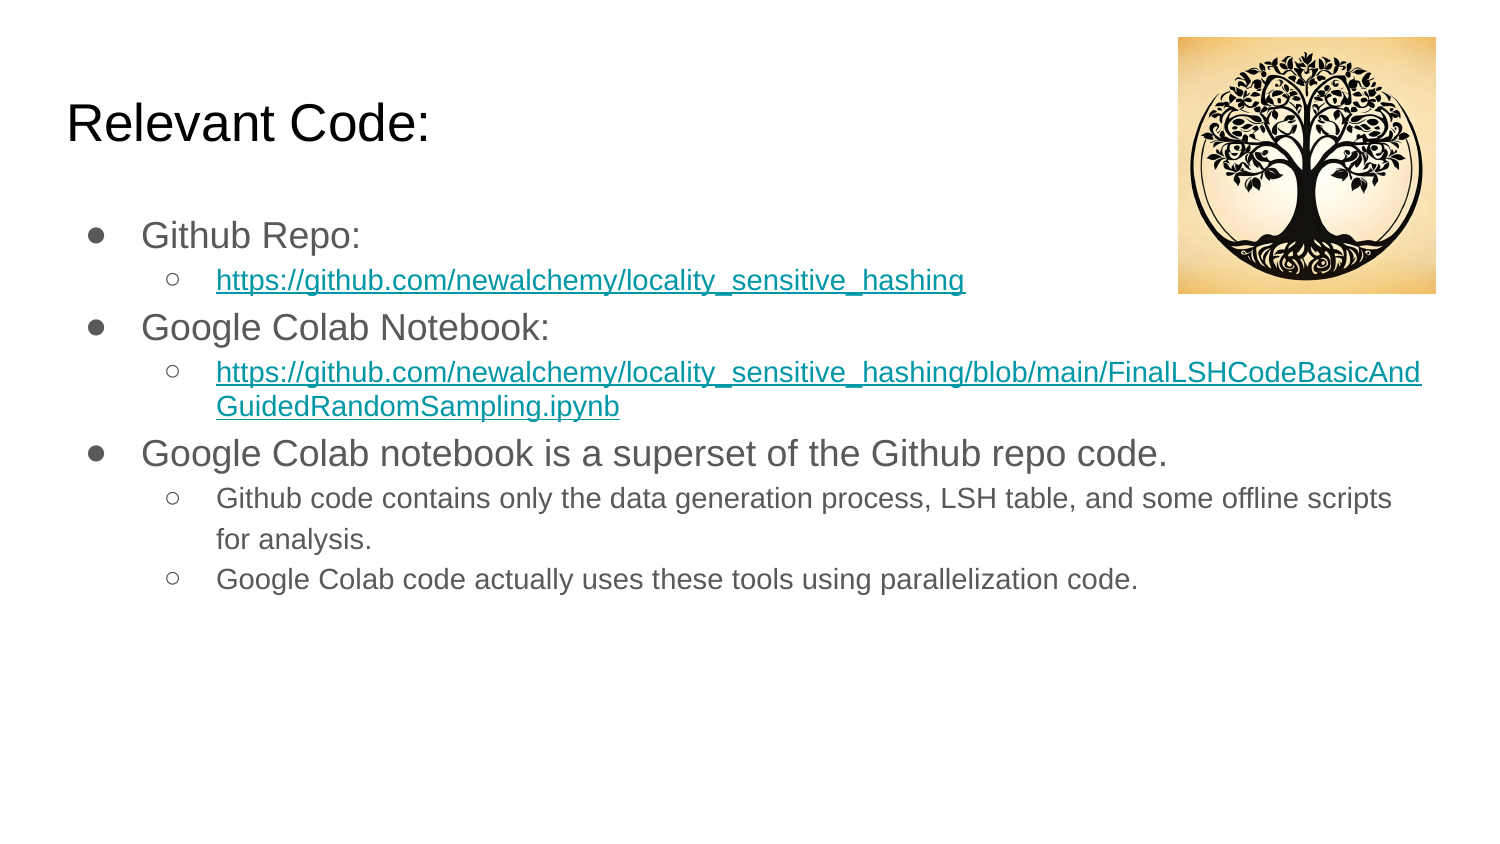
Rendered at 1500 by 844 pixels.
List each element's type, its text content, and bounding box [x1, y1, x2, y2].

title Relevant Code: [1441, 72, 1449, 167]
picture [1178, 37, 1436, 295]
title Relevant Code: [51, 72, 1173, 167]
list Github Repo: https://github.com/newalchemy/locality_sensitive_hashing Google Colab Notebook: https://github.com/newalchemy/locality_sensitive_hashing/blob/main/FinalLSHCodeBasicAndGuidedRandomSampling.ipynb Google Colab notebook is a superset of the Github repo code. Github code contains only the data generation process, LSH table, and some offline scripts for analysis. Google Colab code actually uses these tools using parallelization code. [51, 189, 1449, 750]
